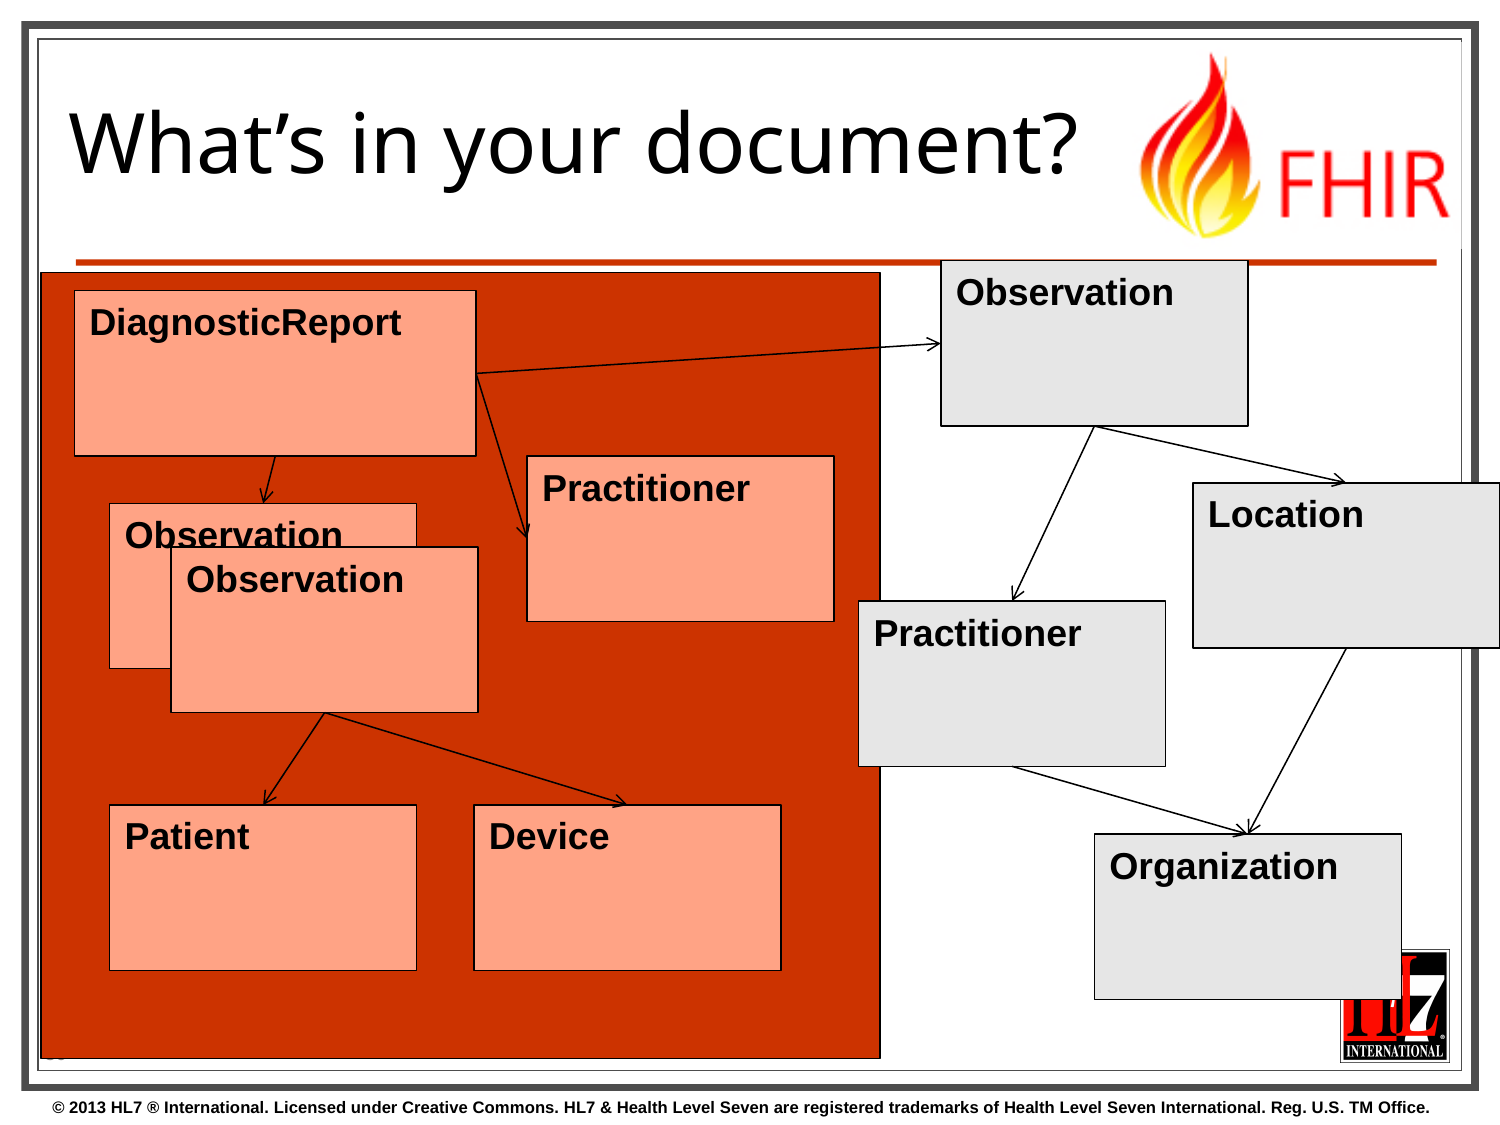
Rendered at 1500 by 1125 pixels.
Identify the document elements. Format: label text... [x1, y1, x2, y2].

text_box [1011, 425, 1095, 602]
picture [1128, 42, 1462, 249]
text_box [262, 455, 276, 504]
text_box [262, 712, 323, 806]
text_box Location [1192, 482, 1500, 649]
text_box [324, 712, 628, 806]
text_box Observation [940, 260, 1248, 427]
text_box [1247, 647, 1347, 835]
text_box Practitioner [858, 601, 1166, 767]
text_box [1094, 425, 1347, 484]
text_box DiagnosticReport [74, 290, 477, 457]
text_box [475, 343, 942, 374]
text_box Device [473, 804, 782, 971]
picture [1340, 949, 1450, 1063]
text_box Organization [1094, 834, 1402, 1000]
text_box Patient [109, 804, 417, 971]
text_box [41, 272, 880, 1059]
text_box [1011, 766, 1249, 835]
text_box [475, 382, 528, 540]
text_box Practitioner [527, 456, 835, 622]
title What’s in your document? [53, 54, 1128, 244]
slide_number 39 [29, 1034, 148, 1071]
text_box Observation [109, 503, 417, 669]
text_box Observation [171, 547, 479, 713]
